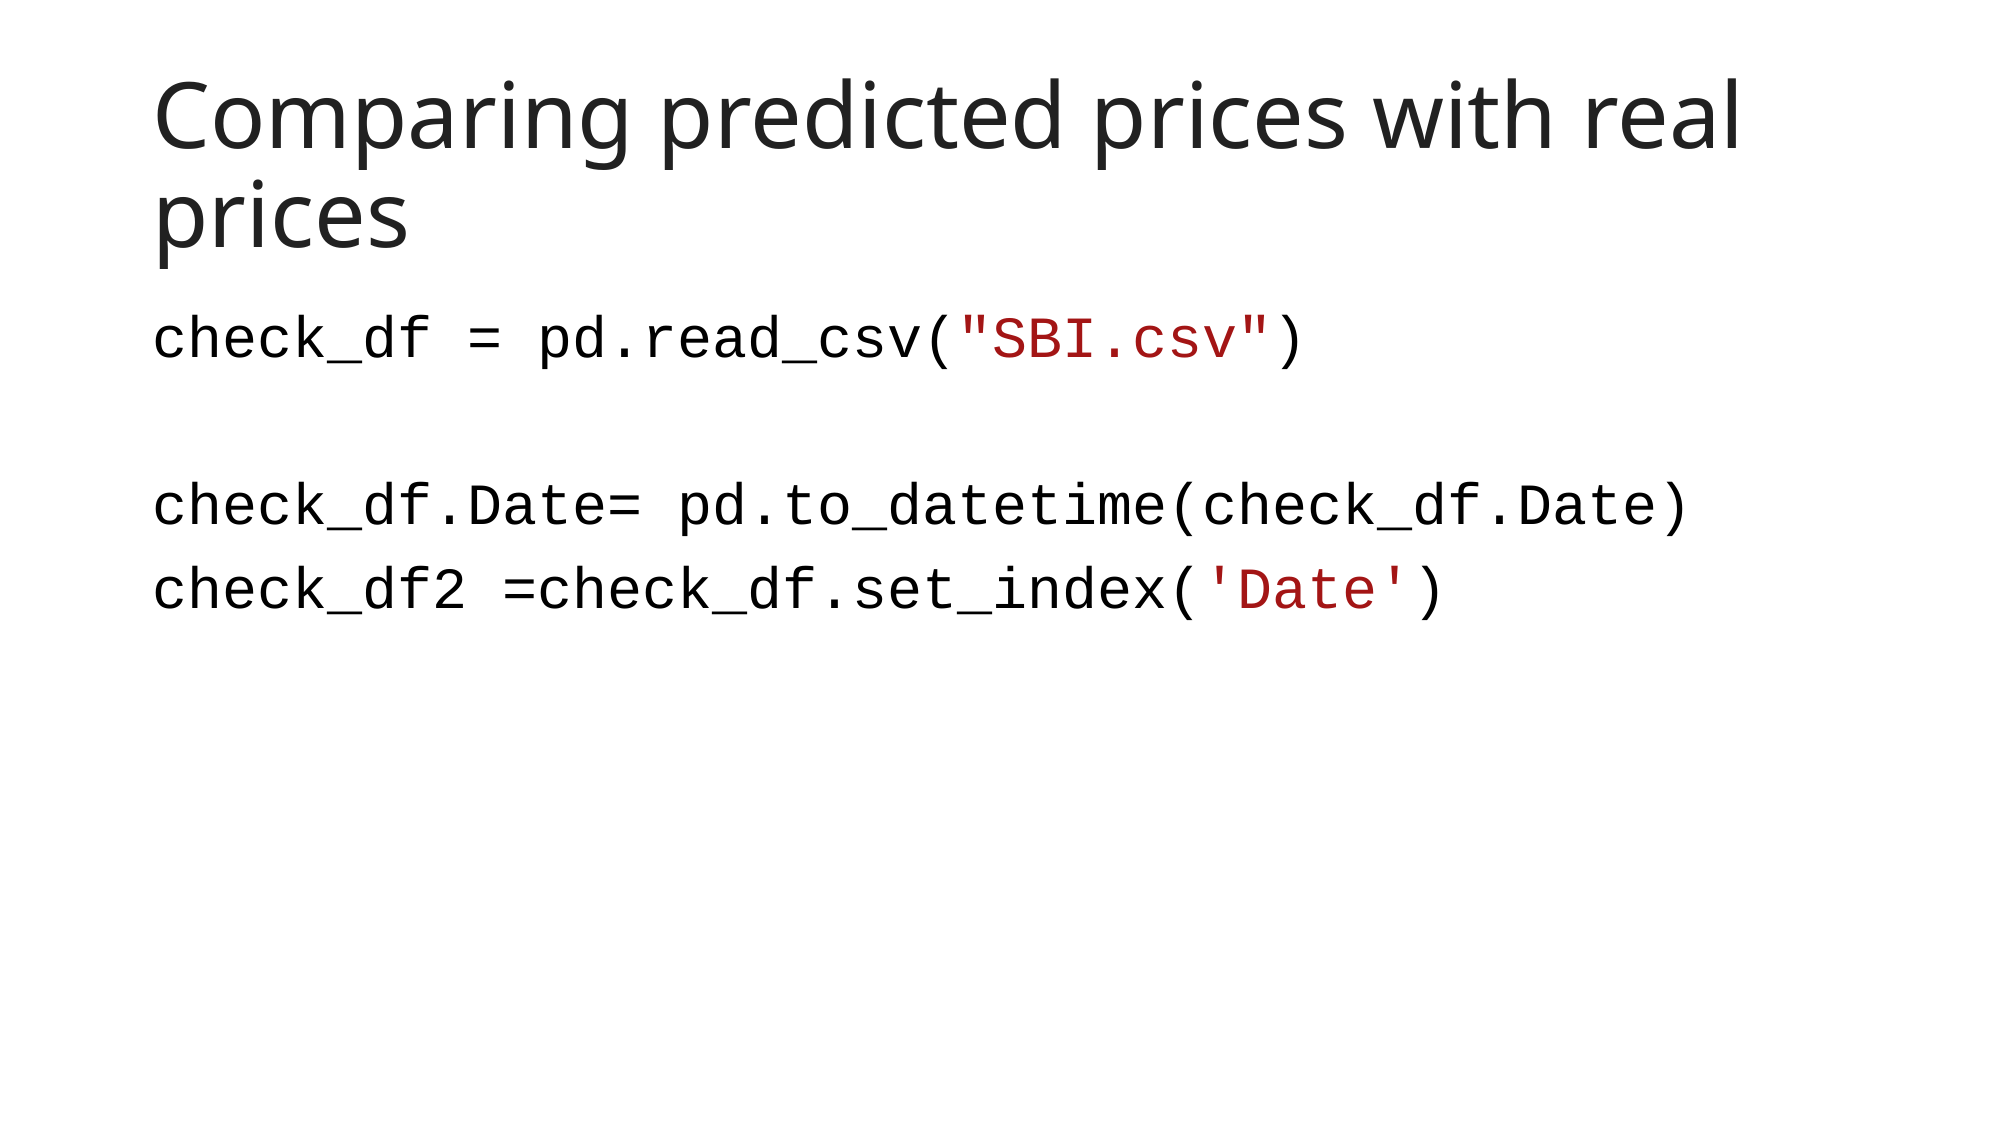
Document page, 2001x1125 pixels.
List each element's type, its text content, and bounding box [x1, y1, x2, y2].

title Comparing predicted prices with real prices [137, 59, 1863, 278]
list check_df = pd.read_csv("SBI.csv") check_df.Date= pd.to_datetime(check_df.Date) check_df2 =check_df.set_index('Date') [137, 299, 1863, 1014]
